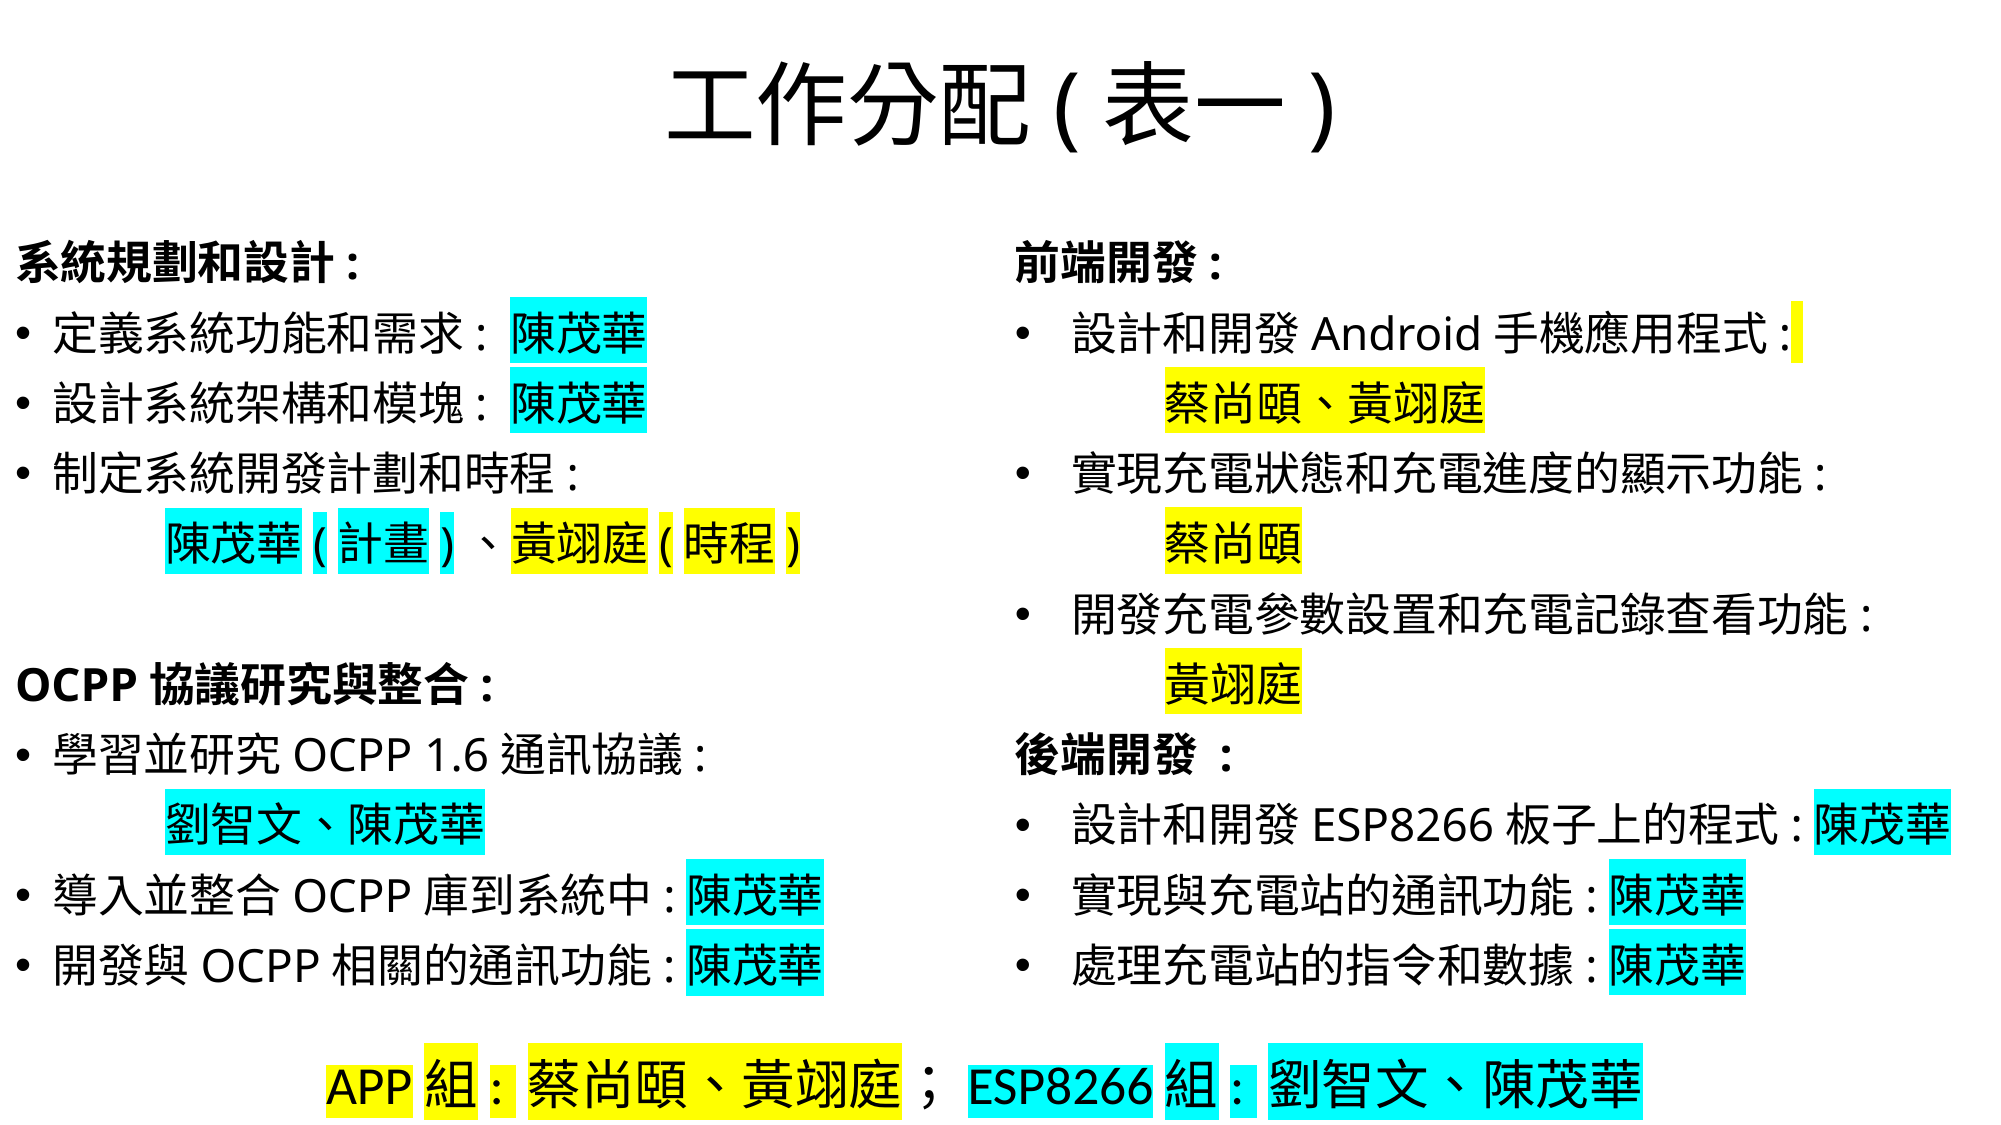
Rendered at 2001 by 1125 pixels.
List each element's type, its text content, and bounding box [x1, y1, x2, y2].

title 工作分配(表一) [137, 0, 1863, 218]
list 系統規劃和設計: 定義系統功能和需求: 陳茂華 設計系統架構和模塊: 陳茂華 制定系統開發計劃和時程: 陳茂華(計畫)、黃翊庭(時程) OCPP協議研究與整合: 學習並研究OCPP 1.6通訊協議: 劉智文、陳茂華 導入並整合OCPP庫到系統中:陳茂華 開發與OCPP相關的通訊功能:陳茂華 [0, 232, 999, 1125]
text_box APP組: 蔡尚頤、黃翊庭；ESP8266組: 劉智文、陳茂華 [311, 1051, 1689, 1125]
text_box 前端開發: 設計和開發Android手機應用程式: 蔡尚頤、黃翊庭 實現充電狀態和充電進度的顯示功能: 蔡尚頤 開發充電參數設置和充電記錄查看功能: 黃翊庭 後端開發 : 設計和開發ESP8266板子上的程式:陳茂華 實現與充電站的通訊功能:陳茂華 處理充電站的指令和數據:陳茂華 [999, 232, 2000, 1125]
